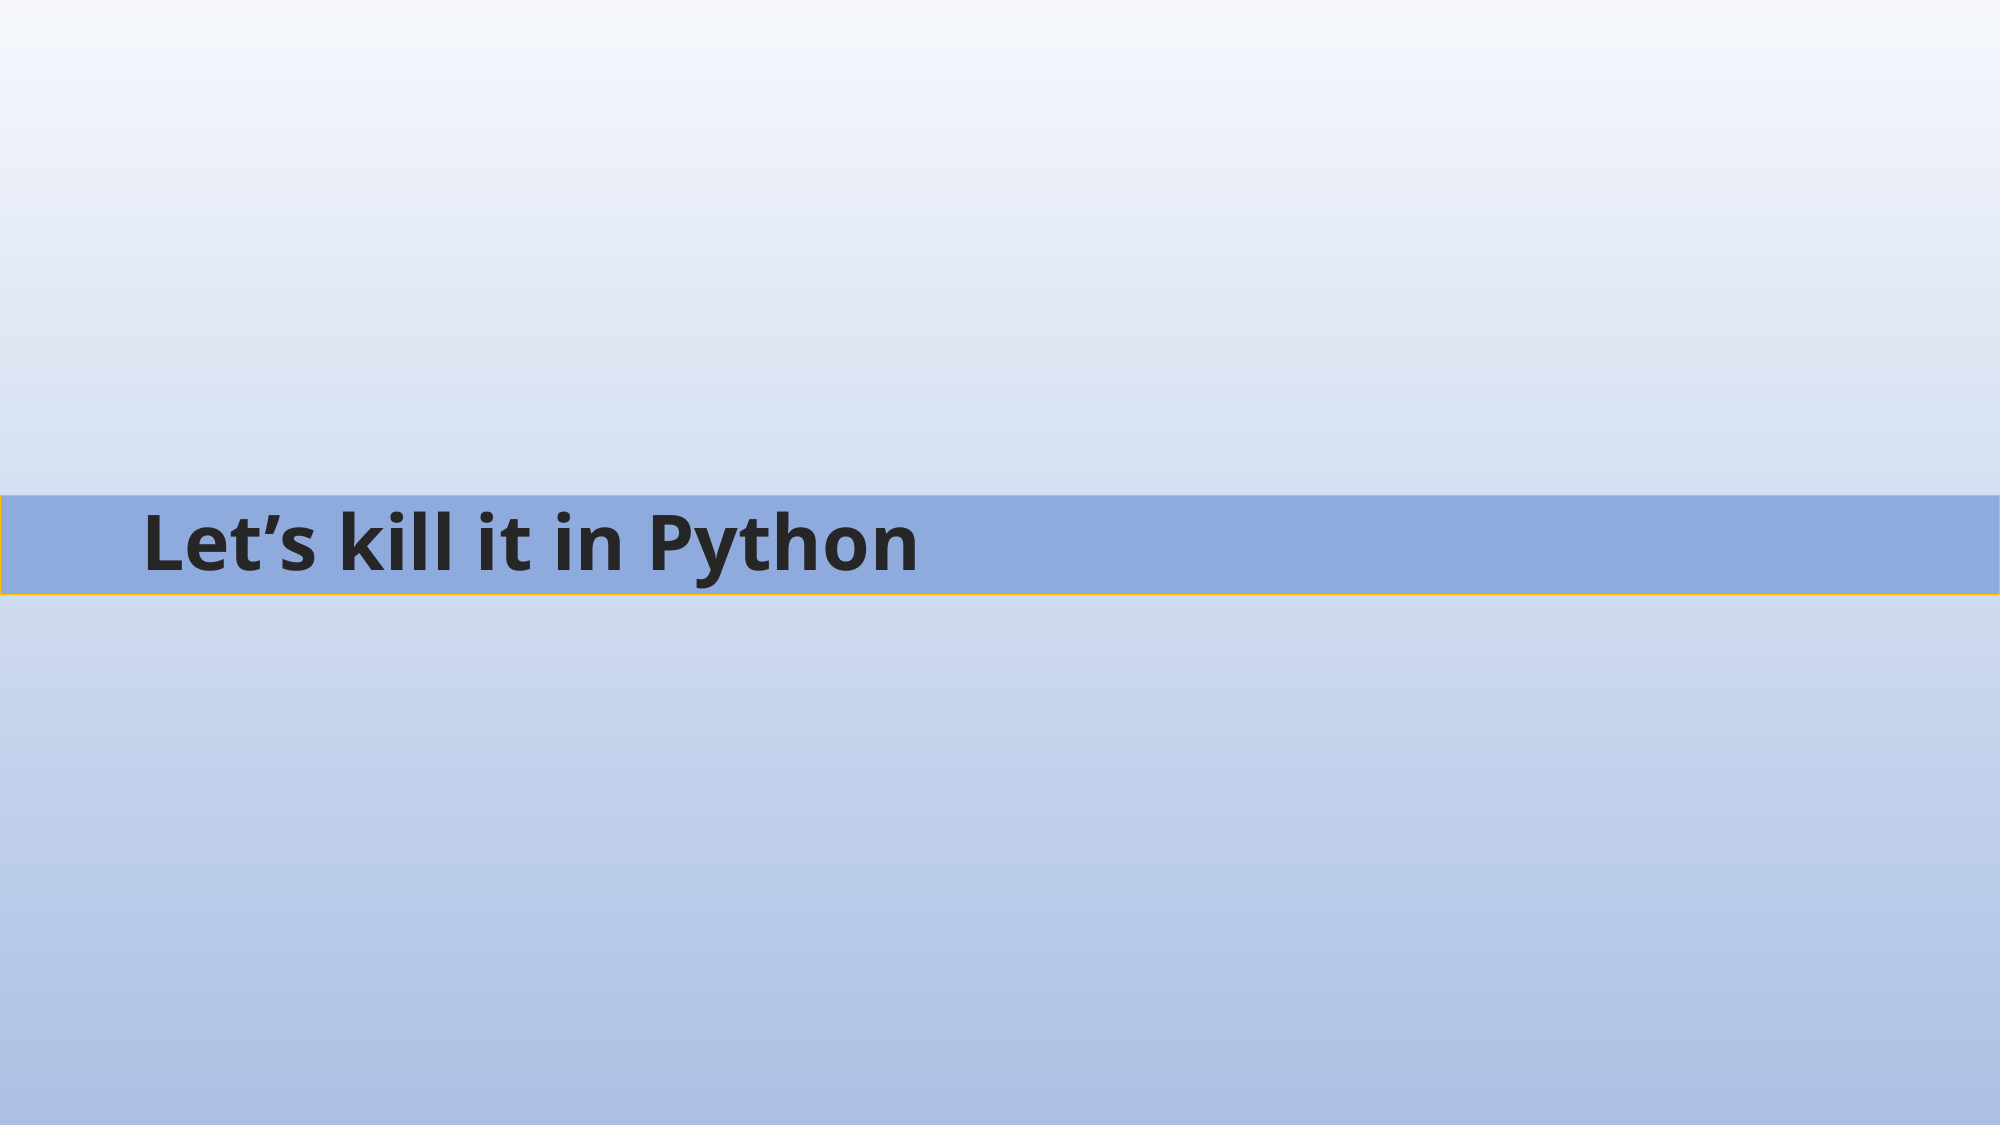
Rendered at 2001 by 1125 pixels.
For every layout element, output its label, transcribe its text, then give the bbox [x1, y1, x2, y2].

title Let’s kill it in Python [0, 495, 2000, 595]
